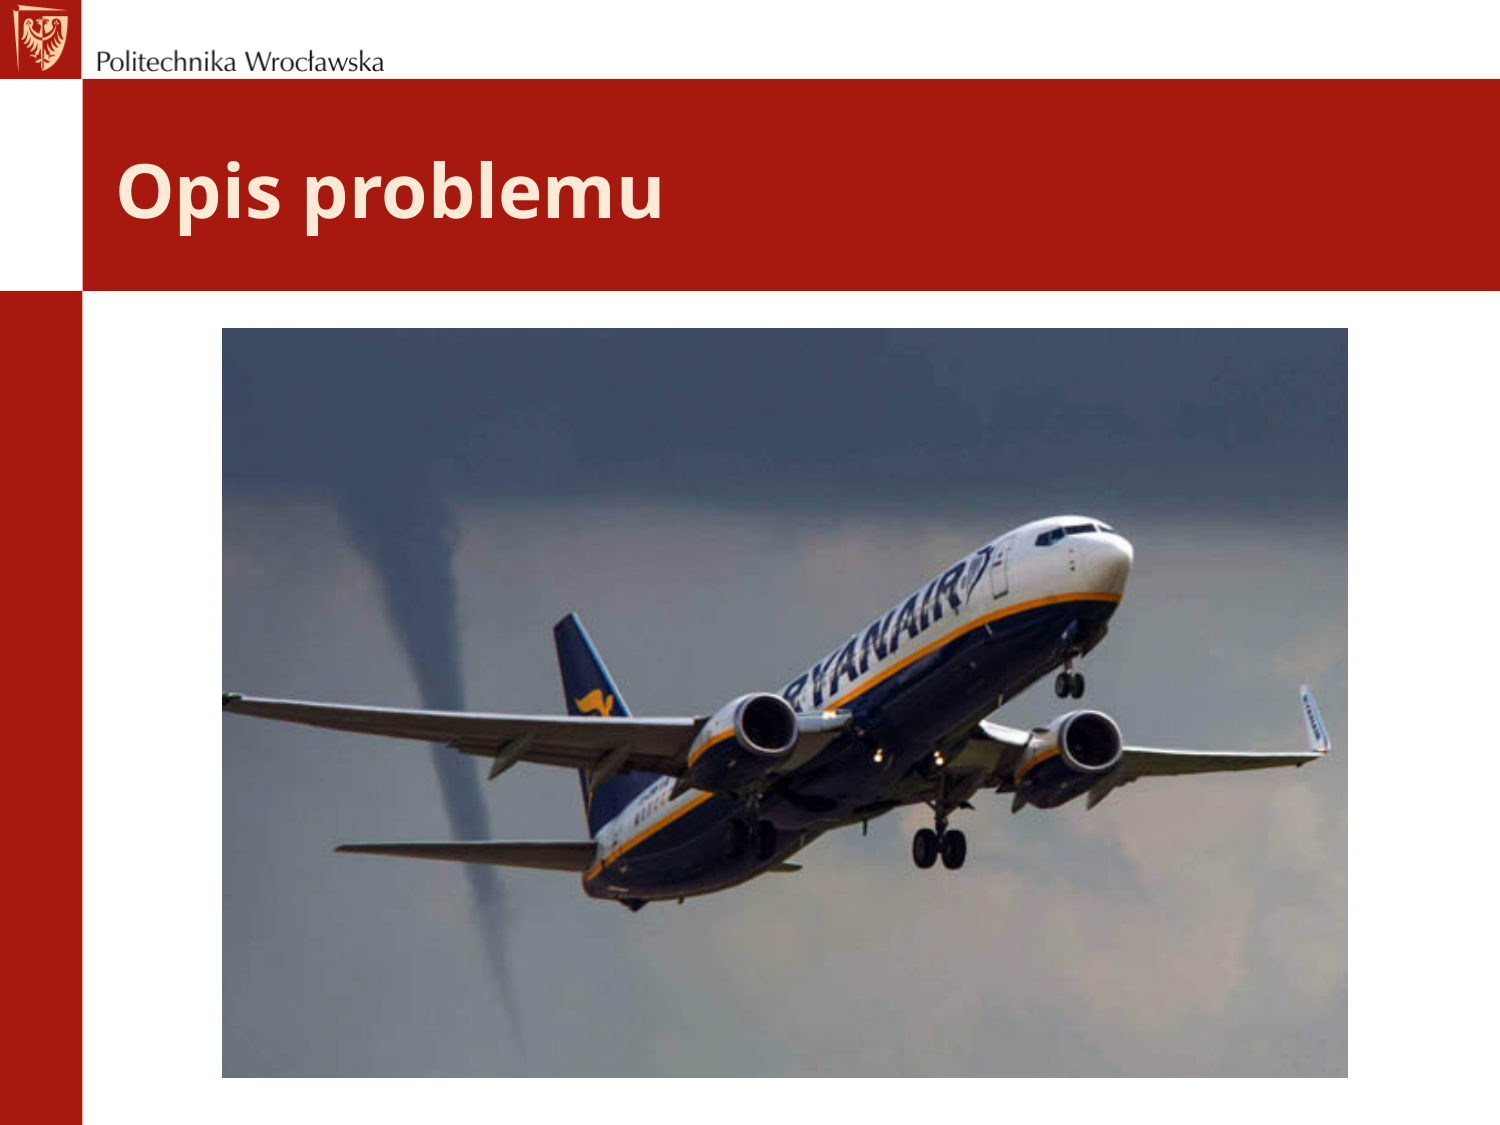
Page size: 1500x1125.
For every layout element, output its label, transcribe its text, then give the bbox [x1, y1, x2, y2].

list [222, 327, 1348, 1078]
picture [0, 0, 384, 79]
title Opis problemu [100, 103, 1483, 274]
